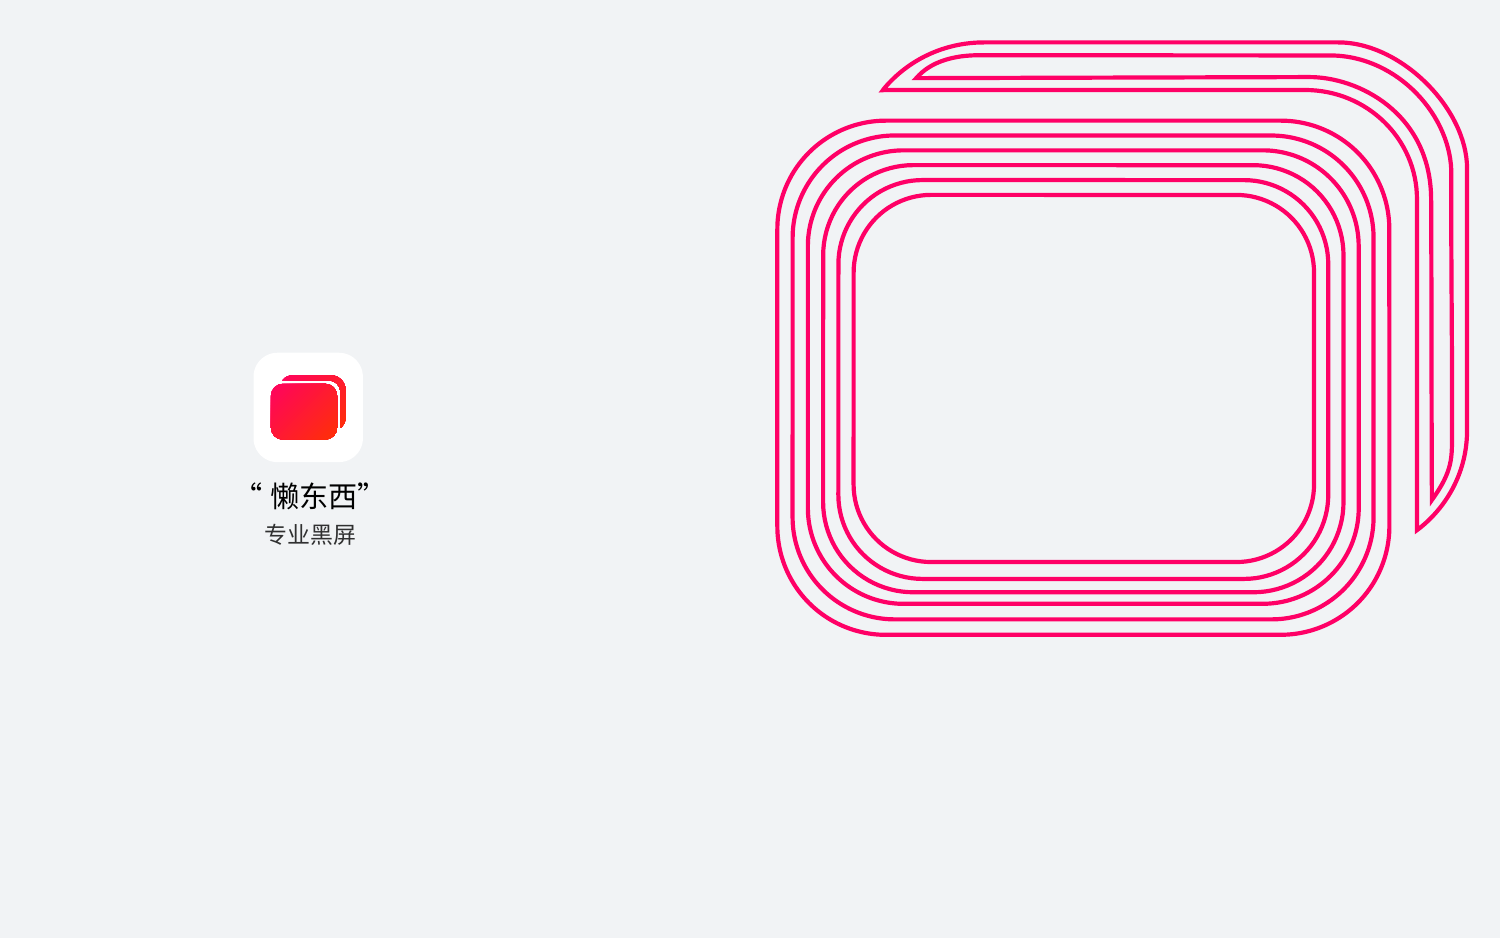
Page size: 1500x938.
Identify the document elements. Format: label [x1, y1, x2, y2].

text_box [236, 352, 385, 556]
text_box [777, 42, 1467, 635]
